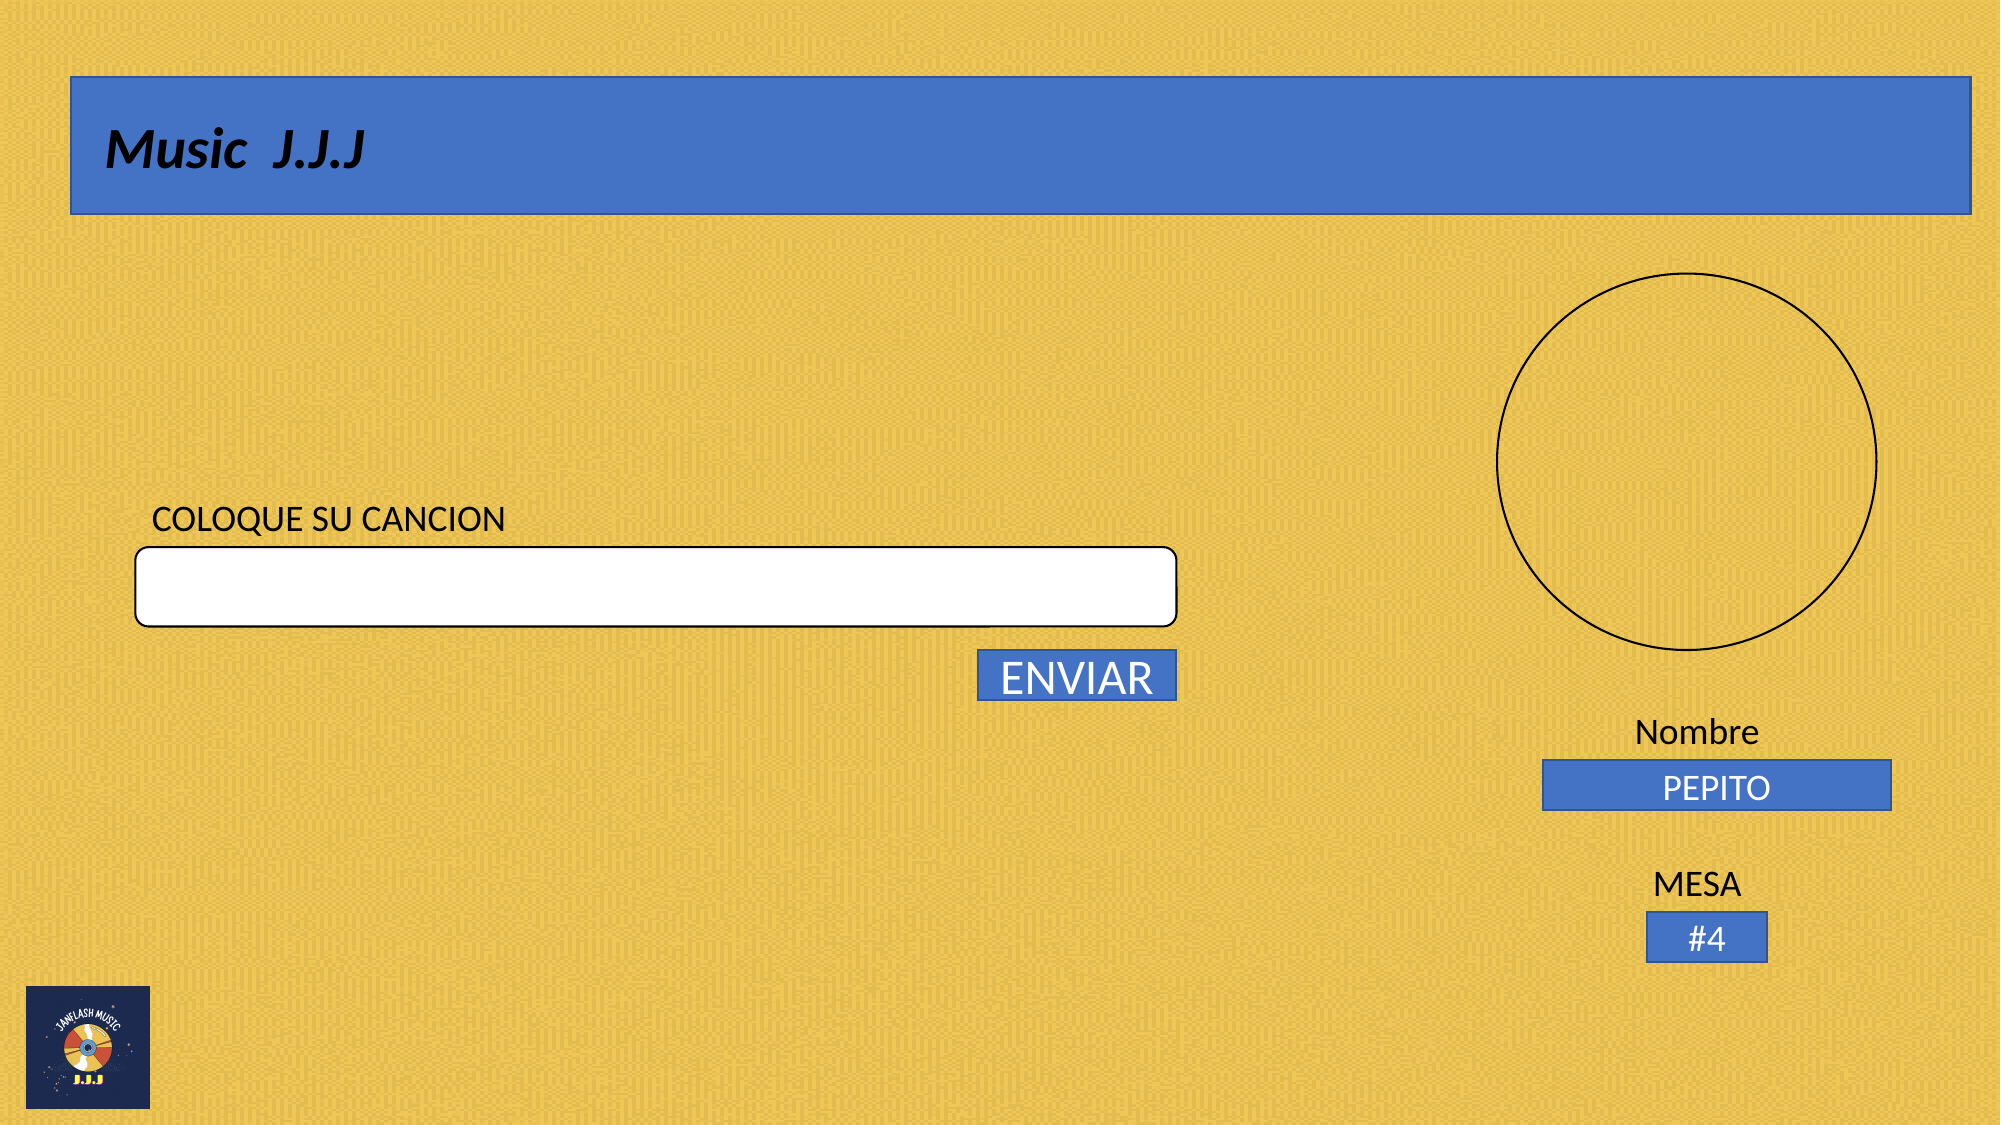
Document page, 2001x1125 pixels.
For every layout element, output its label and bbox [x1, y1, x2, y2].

text_box [0, 0, 2000, 1125]
picture [26, 986, 150, 1110]
